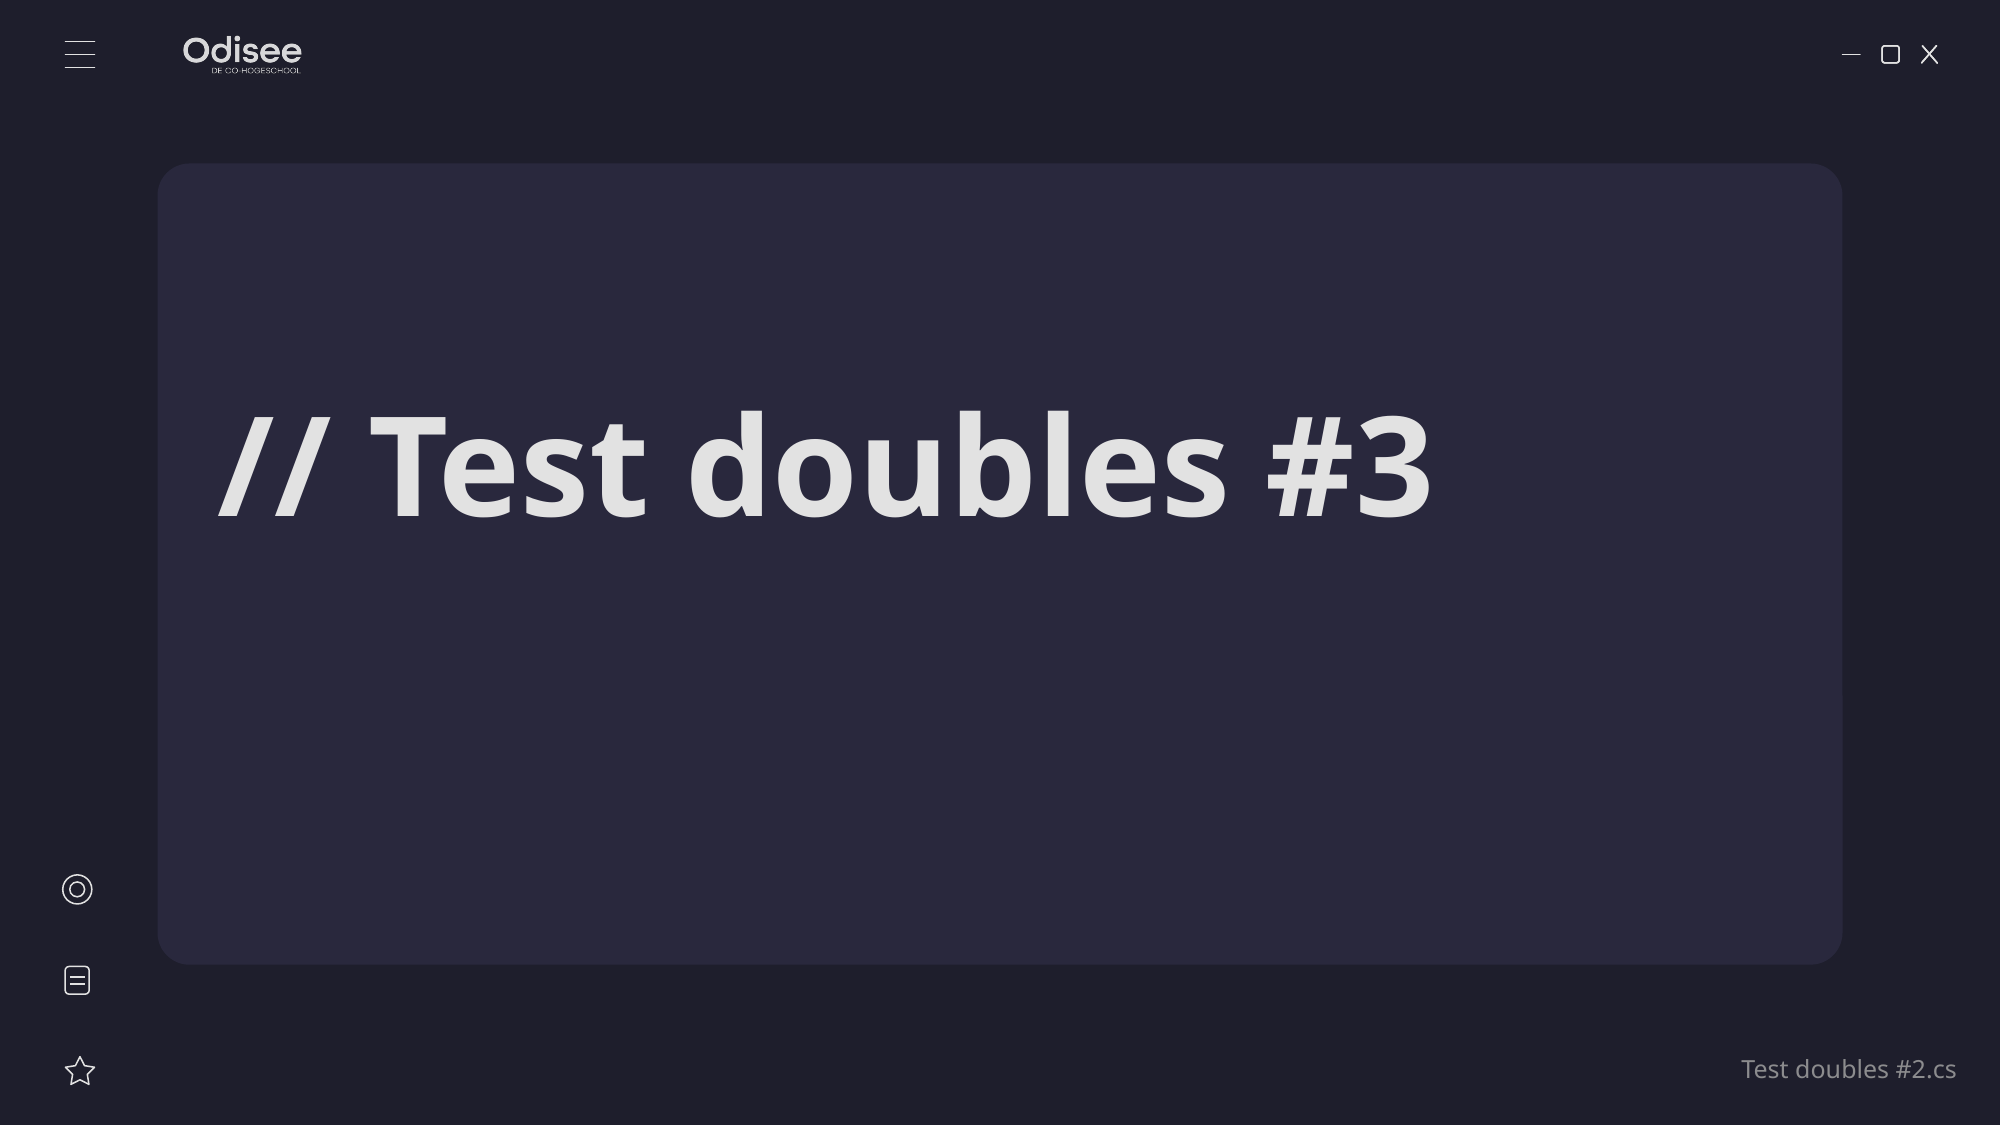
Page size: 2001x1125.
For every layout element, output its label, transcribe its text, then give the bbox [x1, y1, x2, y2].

title // Test doubles #3 [202, 283, 1700, 640]
picture [157, 10, 328, 99]
footer Test doubles #2.cs [1506, 1040, 1973, 1101]
